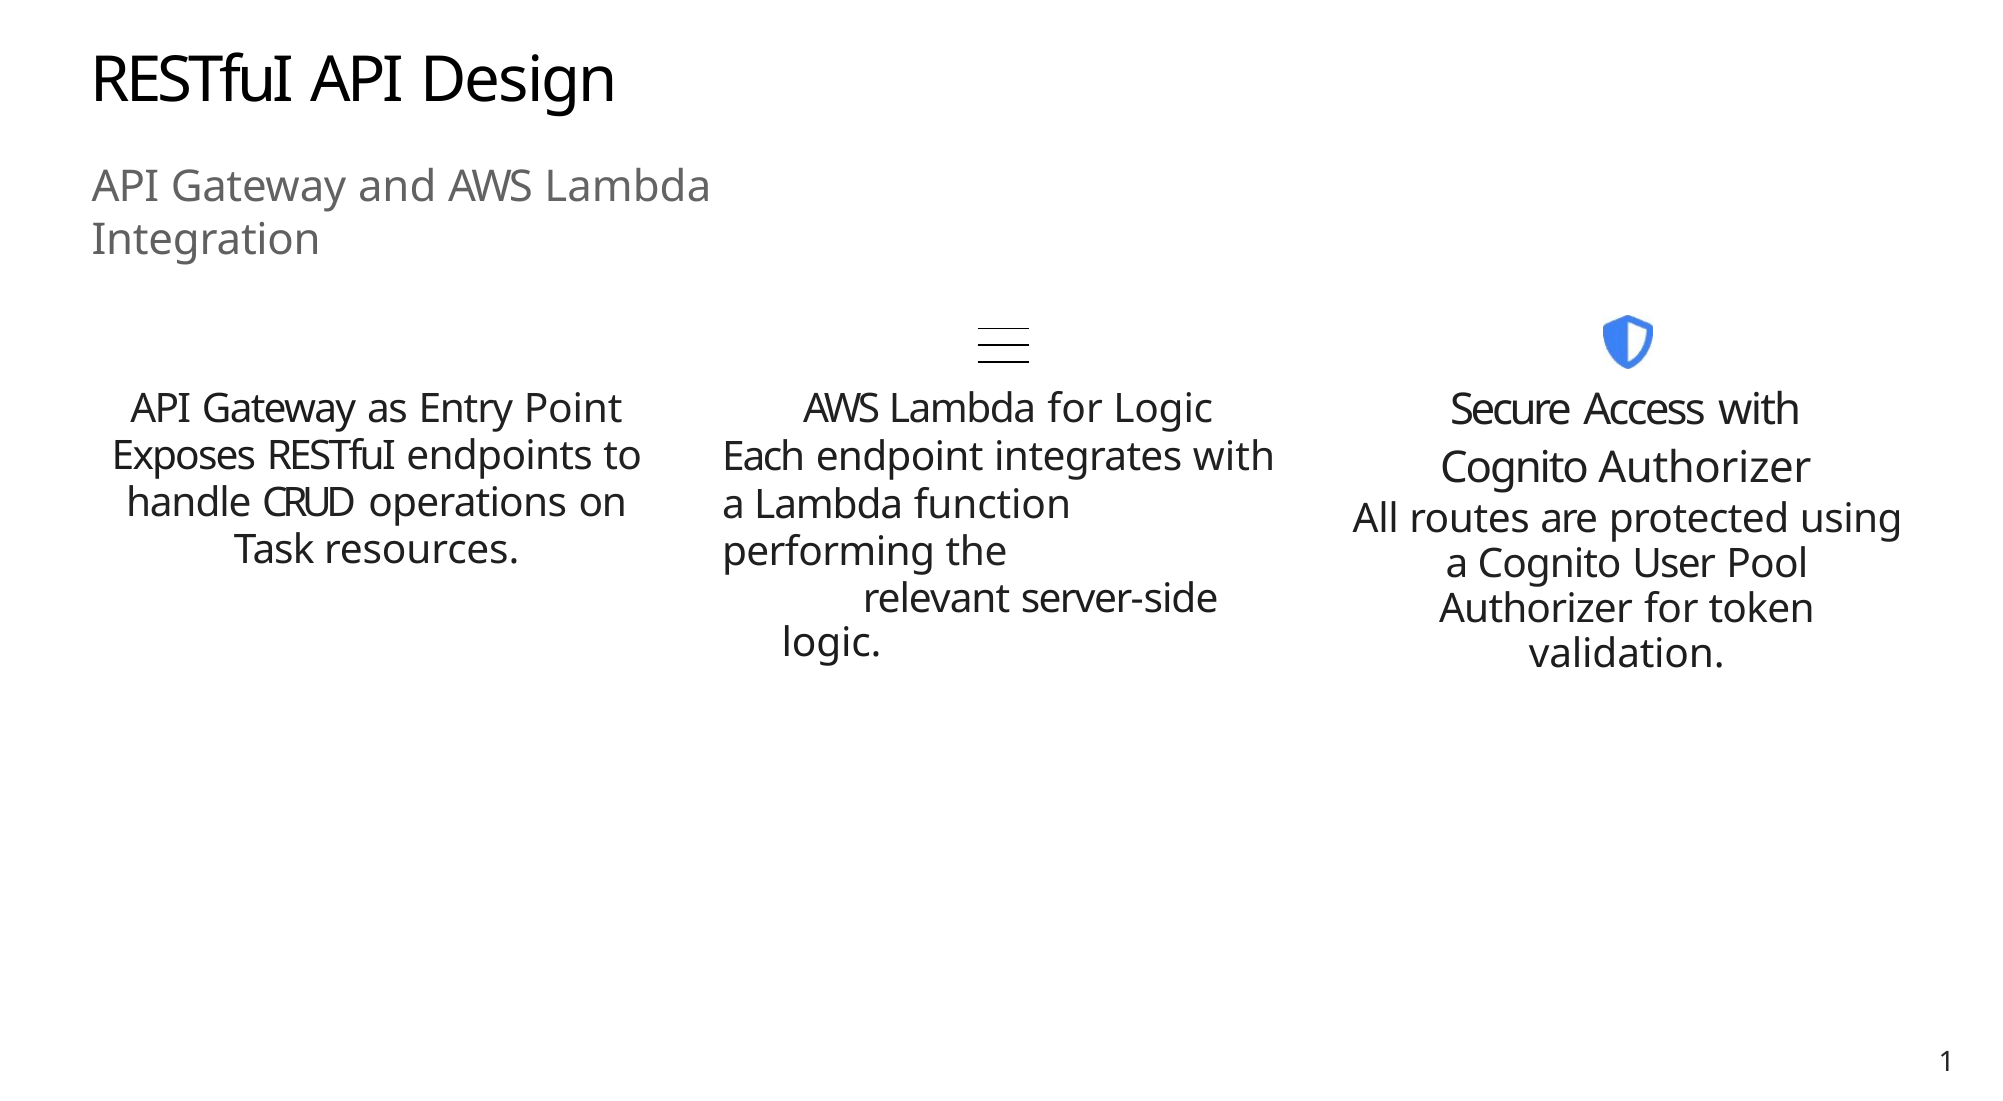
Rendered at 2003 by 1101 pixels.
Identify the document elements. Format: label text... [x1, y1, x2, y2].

picture [1602, 315, 1653, 369]
text_box API Gateway and AWS Lambda Integration [89, 155, 927, 264]
text_box API Gateway as Entry Point Exposes RESTfuI endpoints to handle CRUD operations on Task resources. [92, 379, 660, 573]
text_box 1 [1936, 1040, 1958, 1077]
text_box AWS Lambda for Logic Each endpoint integrates with a Lambda function performing the relevant server-side logic. [719, 379, 1284, 665]
text_box Secure Access with Cognito Authorizer All routes are protected using a Cognito User Pool Authorizer for token validation. [1345, 372, 1907, 676]
title RESTfuI API Design [85, 35, 1238, 222]
